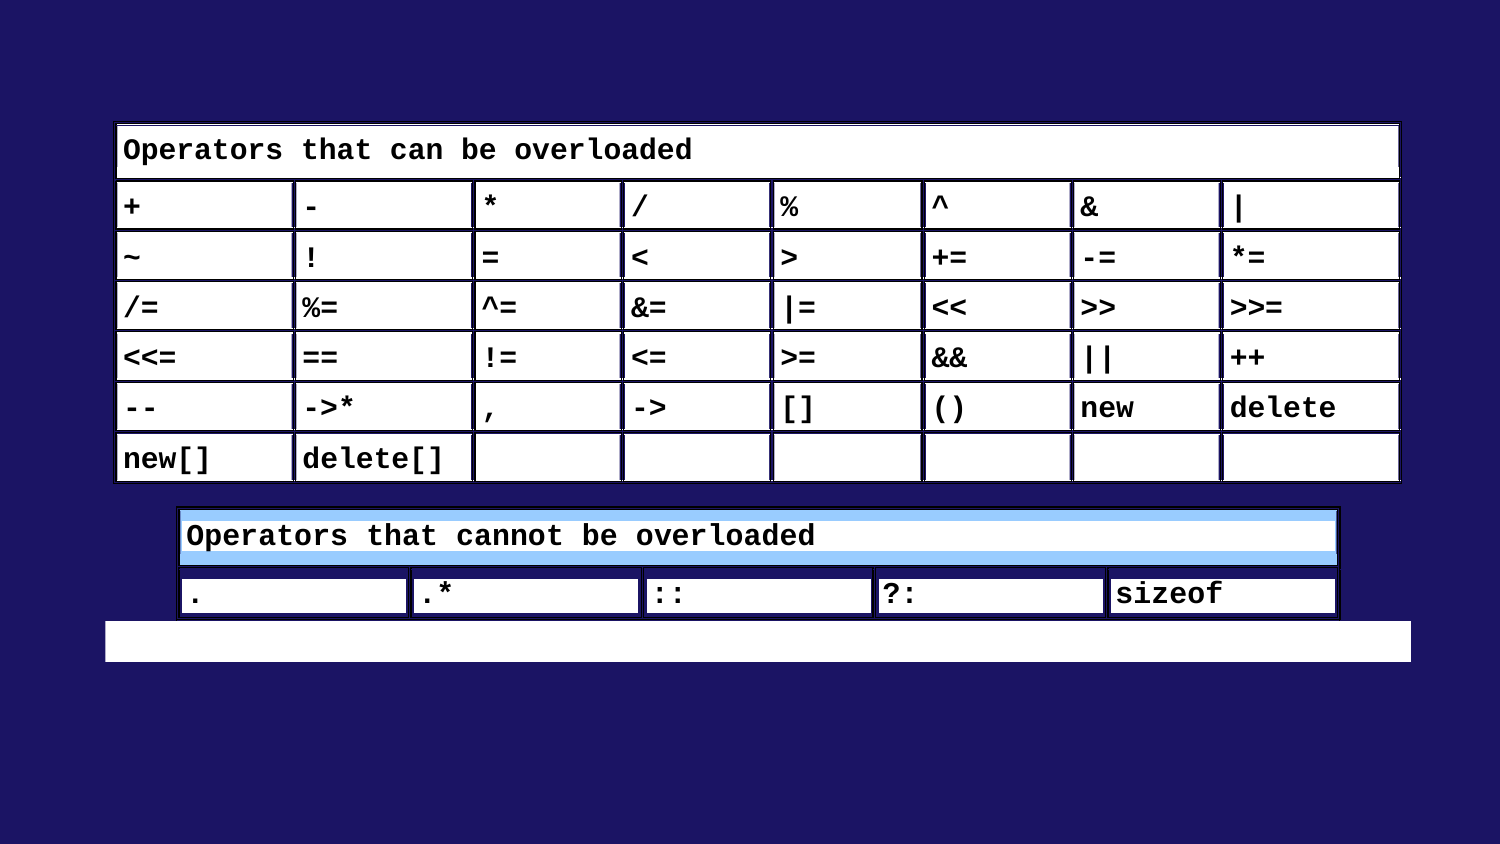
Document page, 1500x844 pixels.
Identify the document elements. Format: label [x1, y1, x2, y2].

text_box [105, 506, 1413, 669]
text_box [0, 120, 1500, 528]
